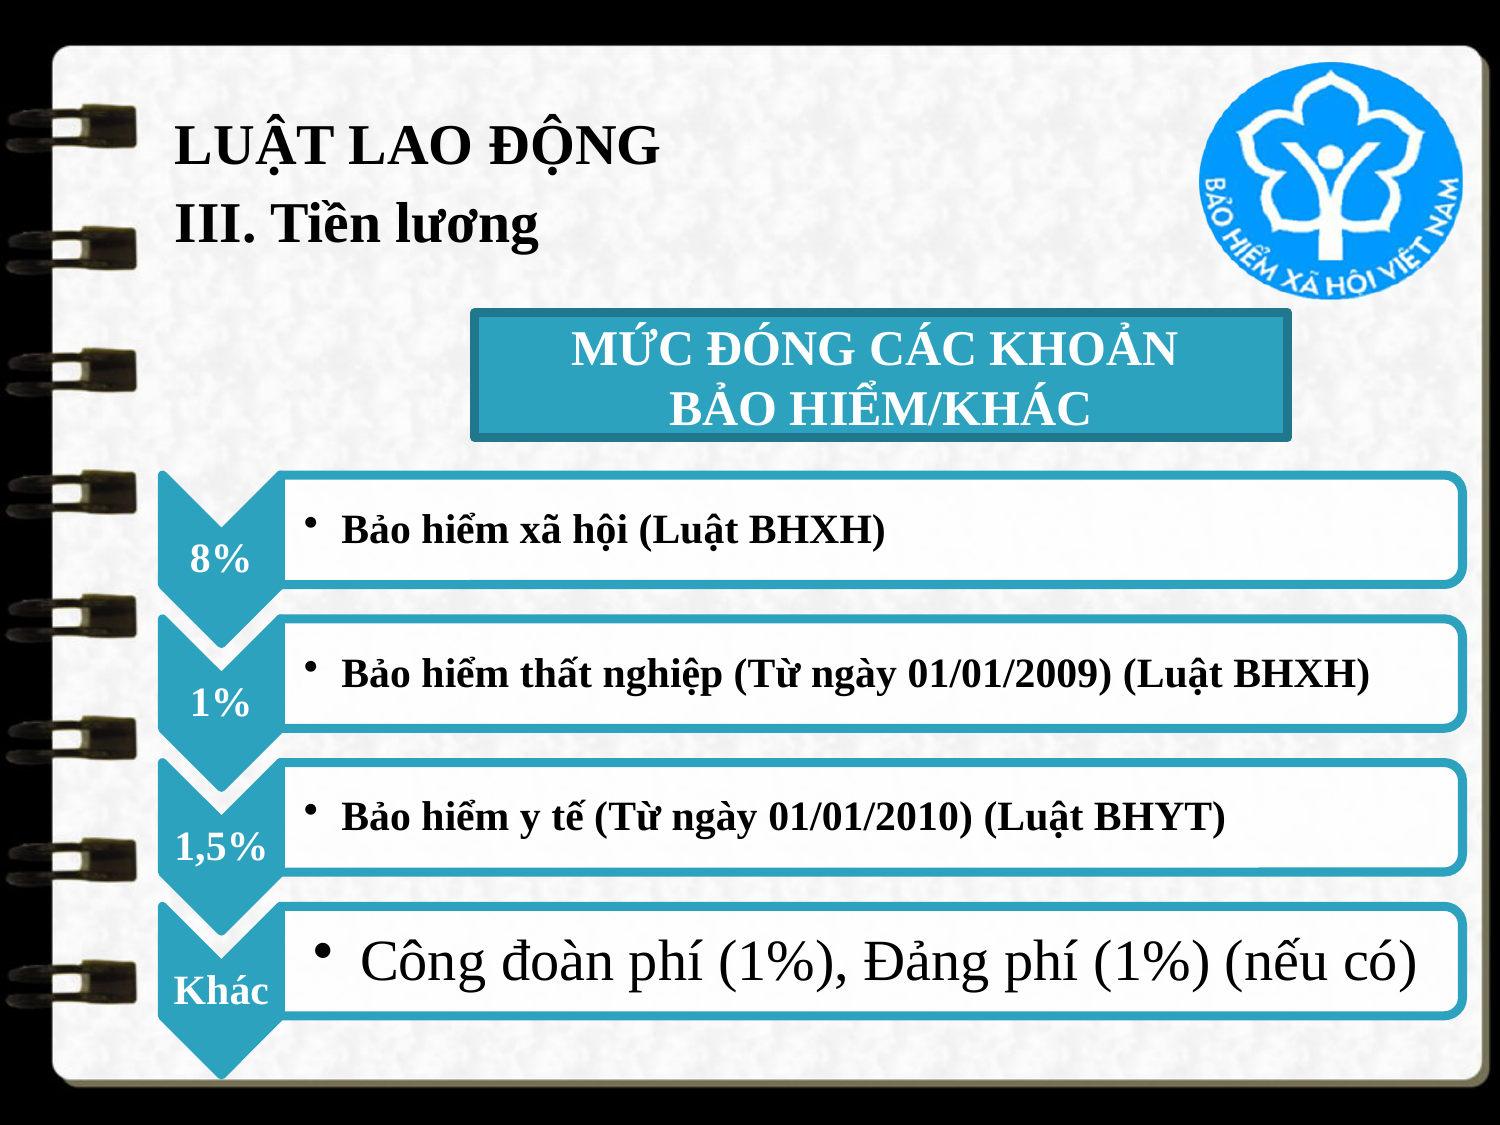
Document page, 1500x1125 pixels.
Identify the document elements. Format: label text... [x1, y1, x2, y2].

list LUẬT LAO ĐỘNG III. Tiền lương [150, 99, 863, 263]
picture [0, 0, 1500, 1125]
text_box MỨC ĐÓNG CÁC KHOẢN BẢO HIỂM/KHÁC [470, 308, 1292, 442]
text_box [162, 474, 1463, 1076]
